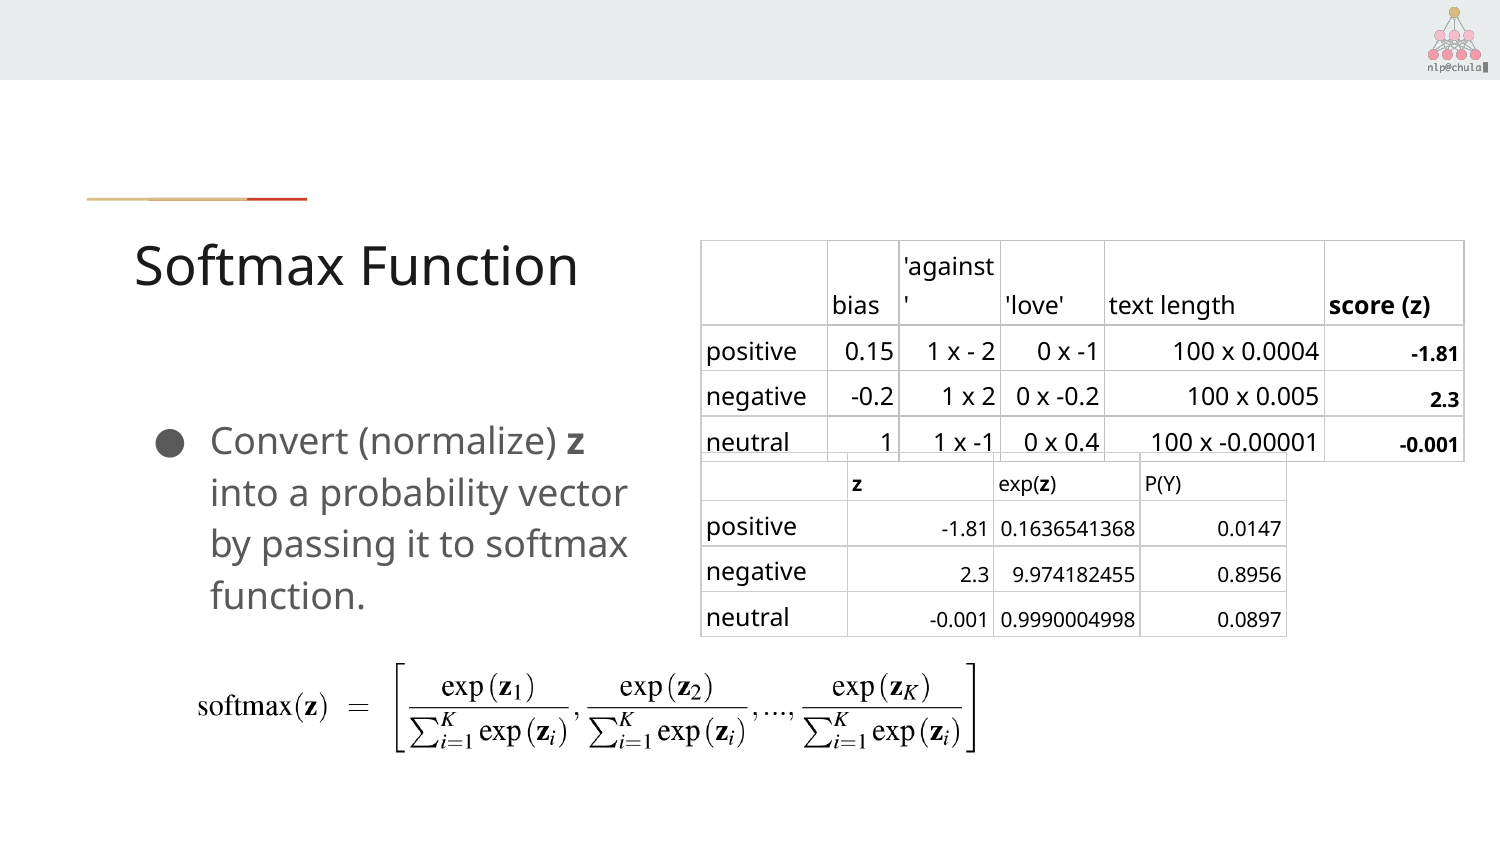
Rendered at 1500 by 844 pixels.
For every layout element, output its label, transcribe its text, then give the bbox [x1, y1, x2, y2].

table_cell -1.81 [848, 501, 993, 545]
table_cell -0.2 [828, 371, 898, 415]
table_cell 9.974182455 [994, 547, 1139, 591]
list Convert (normalize) z into a probability vector by passing it to softmax function. [119, 395, 662, 658]
table_cell 0.0897 [1141, 592, 1286, 636]
table_cell negative [702, 547, 847, 591]
table_cell 0 x -0.2 [1001, 371, 1104, 415]
table_header text length [1105, 241, 1324, 324]
table_cell 0.1636541368 [994, 501, 1139, 545]
table_cell 0 x 0.4 [1001, 417, 1104, 452]
table_cell 0.8956 [1141, 547, 1286, 591]
table_header 'against' [900, 241, 1000, 324]
table_cell -0.001 [848, 592, 993, 636]
table_header 'love' [1001, 241, 1104, 324]
table_cell 2.3 [848, 547, 993, 591]
table_cell positive [702, 326, 827, 370]
table_cell 0.9990004998 [994, 592, 1139, 636]
table_cell 100 x 0.0004 [1105, 326, 1324, 370]
table_cell 100 x 0.005 [1105, 371, 1324, 415]
table_header [702, 241, 827, 324]
picture [182, 645, 994, 767]
table_cell 0.15 [828, 326, 898, 370]
table_header score (z) [1325, 241, 1463, 324]
table_cell 0 x -1 [1001, 326, 1104, 370]
table_header exp(z) [994, 453, 1139, 500]
table_cell 1 x -1 [900, 417, 1000, 452]
picture [1428, 7, 1488, 73]
table_cell 2.3 [1325, 371, 1463, 415]
table_cell -0.001 [1325, 417, 1463, 461]
table_cell positive [702, 501, 847, 545]
table_header [702, 453, 847, 500]
table_cell neutral [702, 417, 827, 452]
title Softmax Function [119, 216, 662, 376]
table_cell 0.0147 [1141, 501, 1286, 545]
table_cell negative [702, 371, 827, 415]
table_cell 100 x -0.00001 [1105, 417, 1324, 461]
table_header bias [828, 241, 898, 324]
table_cell neutral [702, 592, 847, 636]
table_cell 1 x 2 [900, 371, 1000, 415]
table_header z [848, 453, 993, 500]
table_cell 1 x - 2 [900, 326, 1000, 370]
table_cell 1 [828, 417, 898, 452]
table_cell -1.81 [1325, 326, 1463, 370]
table_header P(Y) [1141, 453, 1286, 500]
